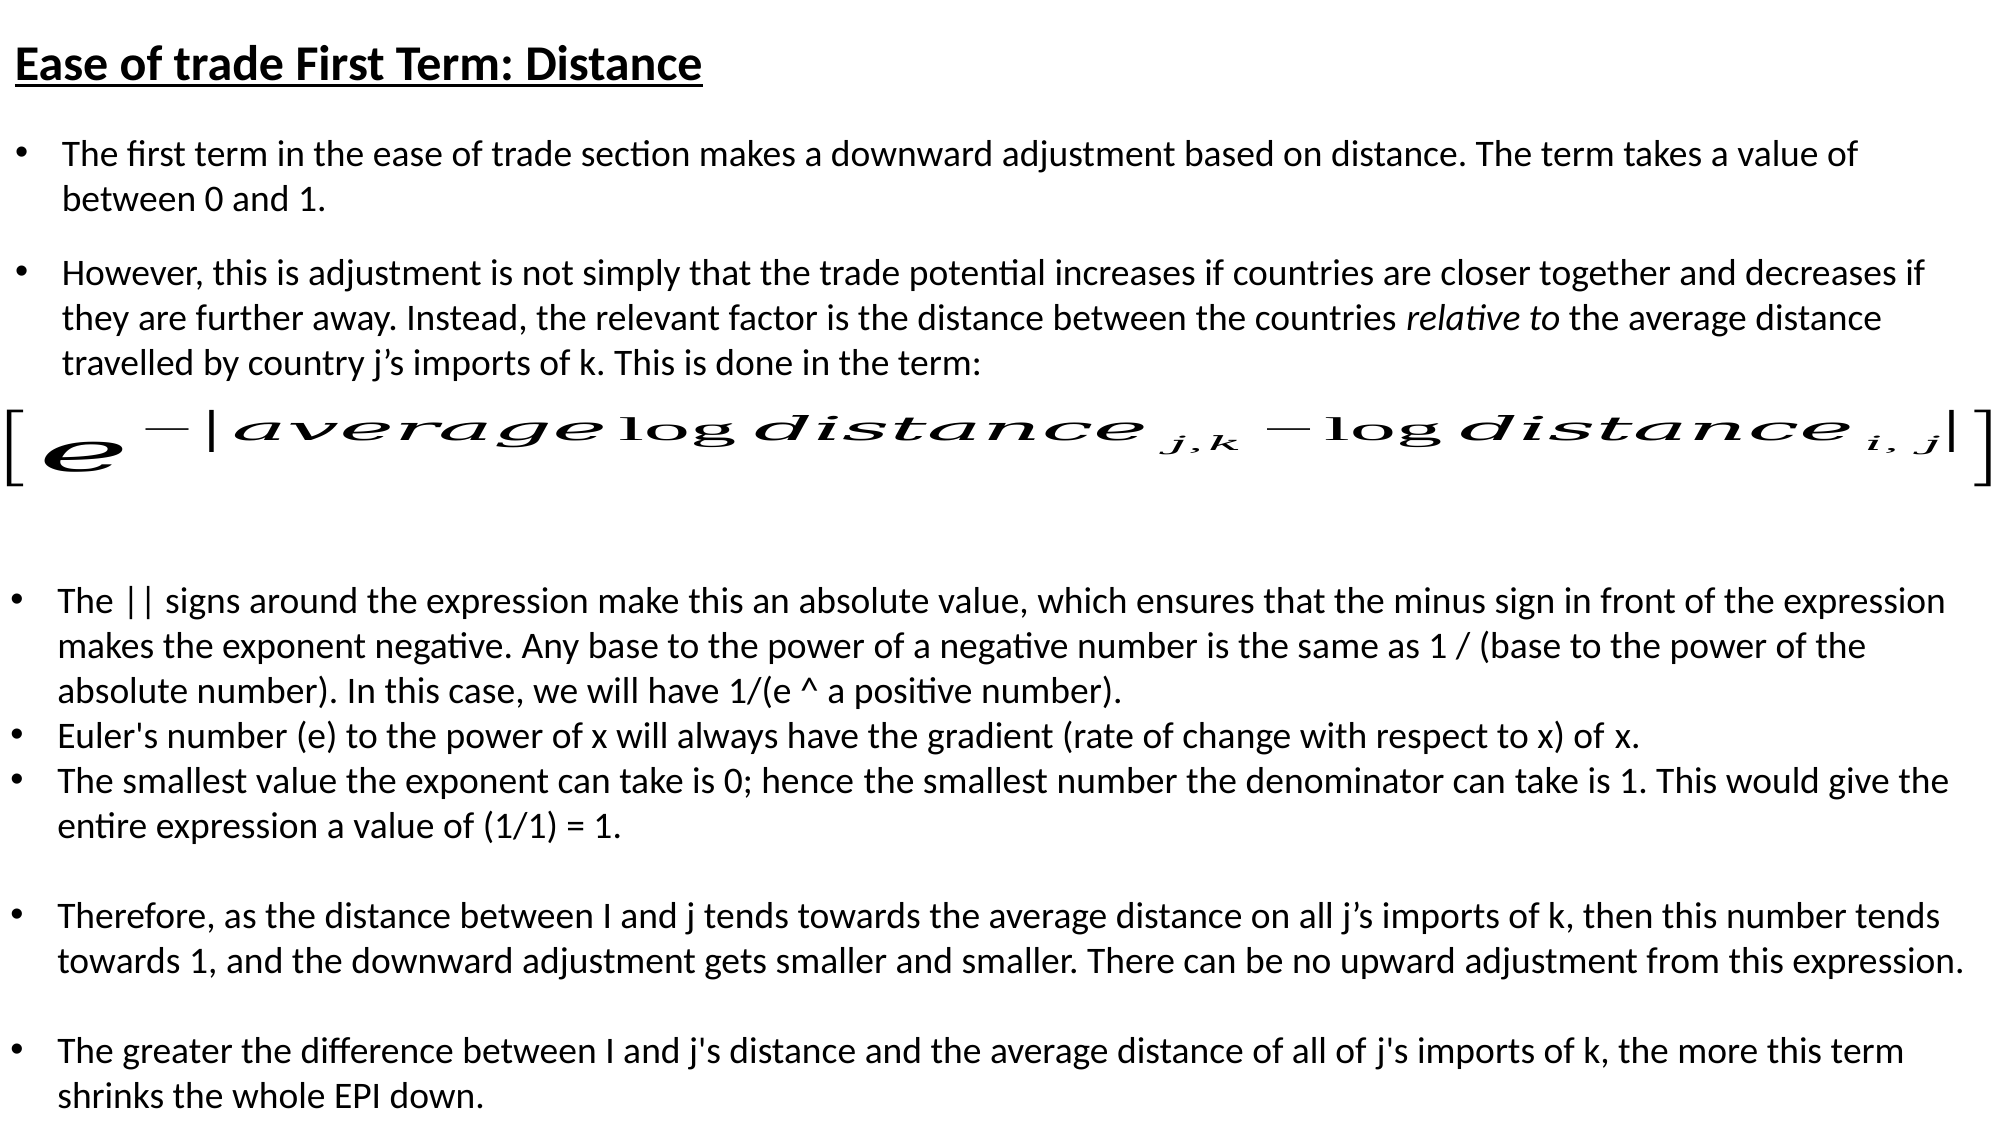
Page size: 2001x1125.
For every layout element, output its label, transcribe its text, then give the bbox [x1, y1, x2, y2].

text_box The first term in the ease of trade section makes a downward adjustment based on distance. The term takes a value of between 0 and 1. [0, 121, 2000, 240]
text_box The || signs around the expression make this an absolute value, which ensures that the minus sign in front of the expression makes the exponent negative. Any base to the power of a negative number is the same as 1 / (base to the power of the absolute number). In this case, we will have 1/(e ^ a positive number). Euler's number (e) to the power of x will always have the gradient (rate of change with respect to x) of x. The smallest value the exponent can take is 0; hence the smallest number the denominator can take is 1. This would give the entire expression a value of (1/1) = 1. Therefore, as the distance between I and j tends towards the average distance on all j’s imports of k, then this number tends towards 1, and the downward adjustment gets smaller and smaller. There can be no upward adjustment from this expression. The greater the difference between I and j's distance and the average distance of all of j's imports of k, the more this term shrinks the whole EPI down. [0, 568, 1996, 1124]
text_box However, this is adjustment is not simply that the trade potential increases if countries are closer together and decreases if they are further away. Instead, the relevant factor is the distance between the countries relative to the average distance travelled by country j’s imports of k. This is done in the term: [0, 240, 2000, 391]
text_box Ease of trade First Term: Distance [0, 23, 1952, 99]
